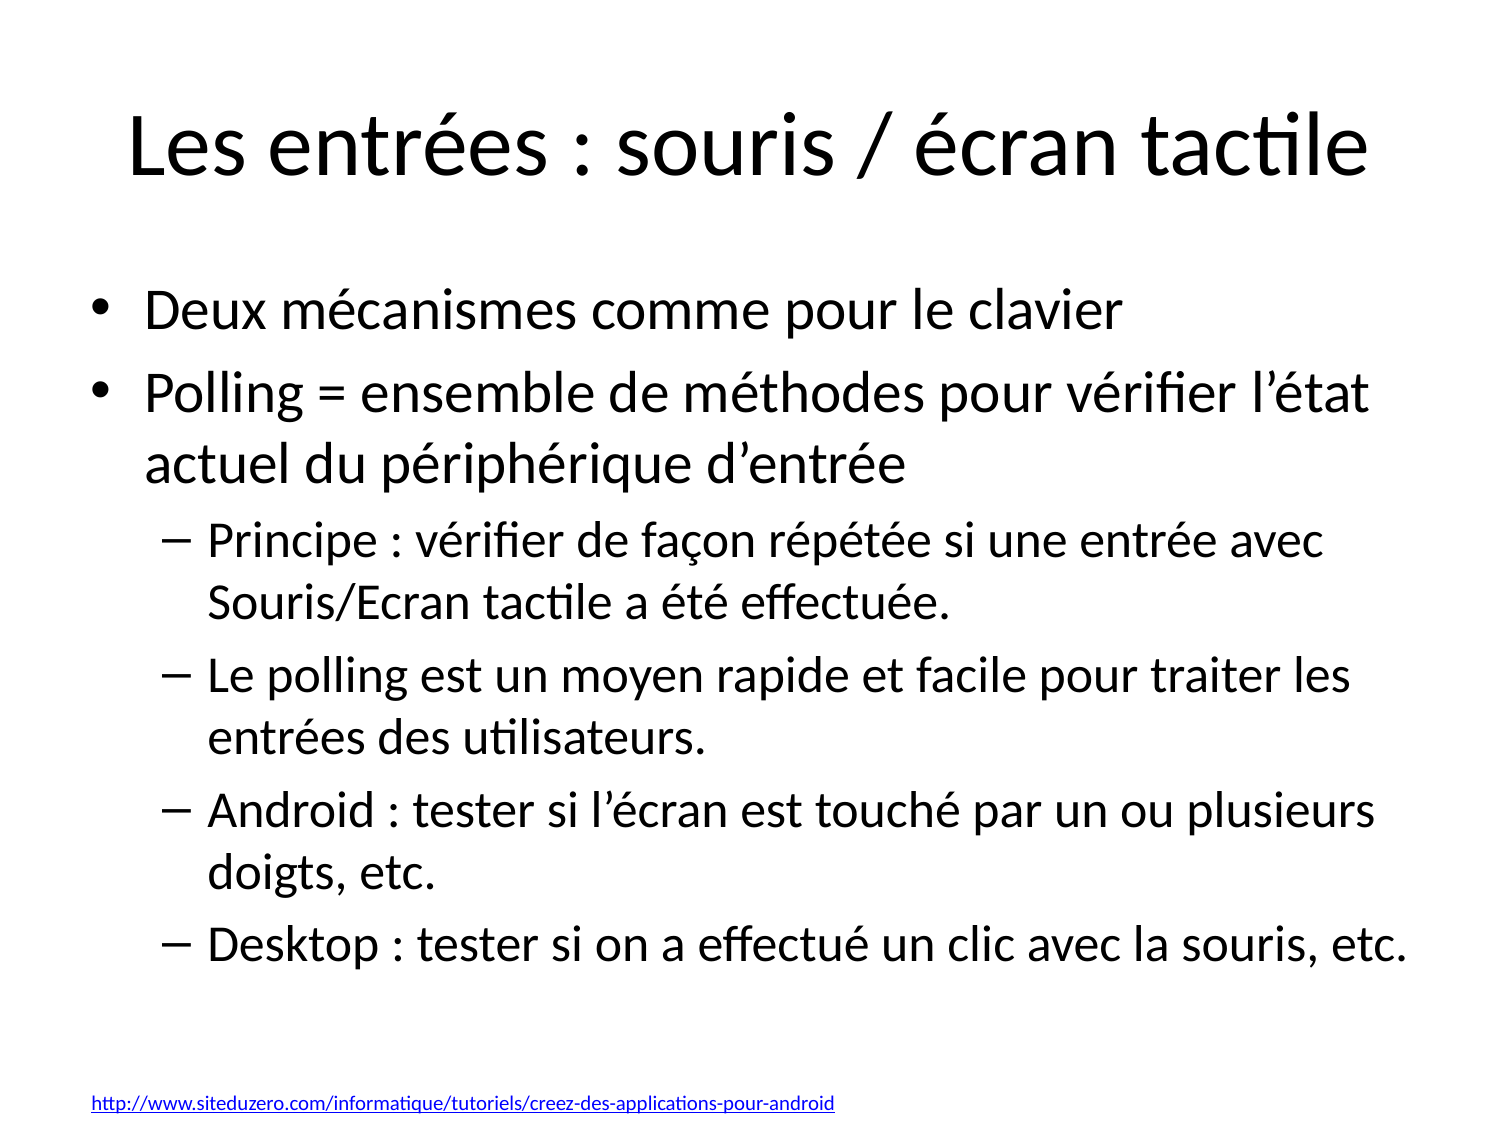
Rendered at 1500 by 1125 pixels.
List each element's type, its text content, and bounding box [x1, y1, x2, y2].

list Deux mécanismes comme pour le clavier Polling = ensemble de méthodes pour vérifier l’état actuel du périphérique d’entrée Principe : vérifier de façon répétée si une entrée avec Souris/Ecran tactile a été effectuée. Le polling est un moyen rapide et facile pour traiter les entrées des utilisateurs. Android : tester si l’écran est touché par un ou plusieurs doigts, etc. Desktop : tester si on a effectué un clic avec la souris, etc. [75, 262, 1425, 1005]
title Les entrées : souris / écran tactile [75, 45, 1425, 233]
